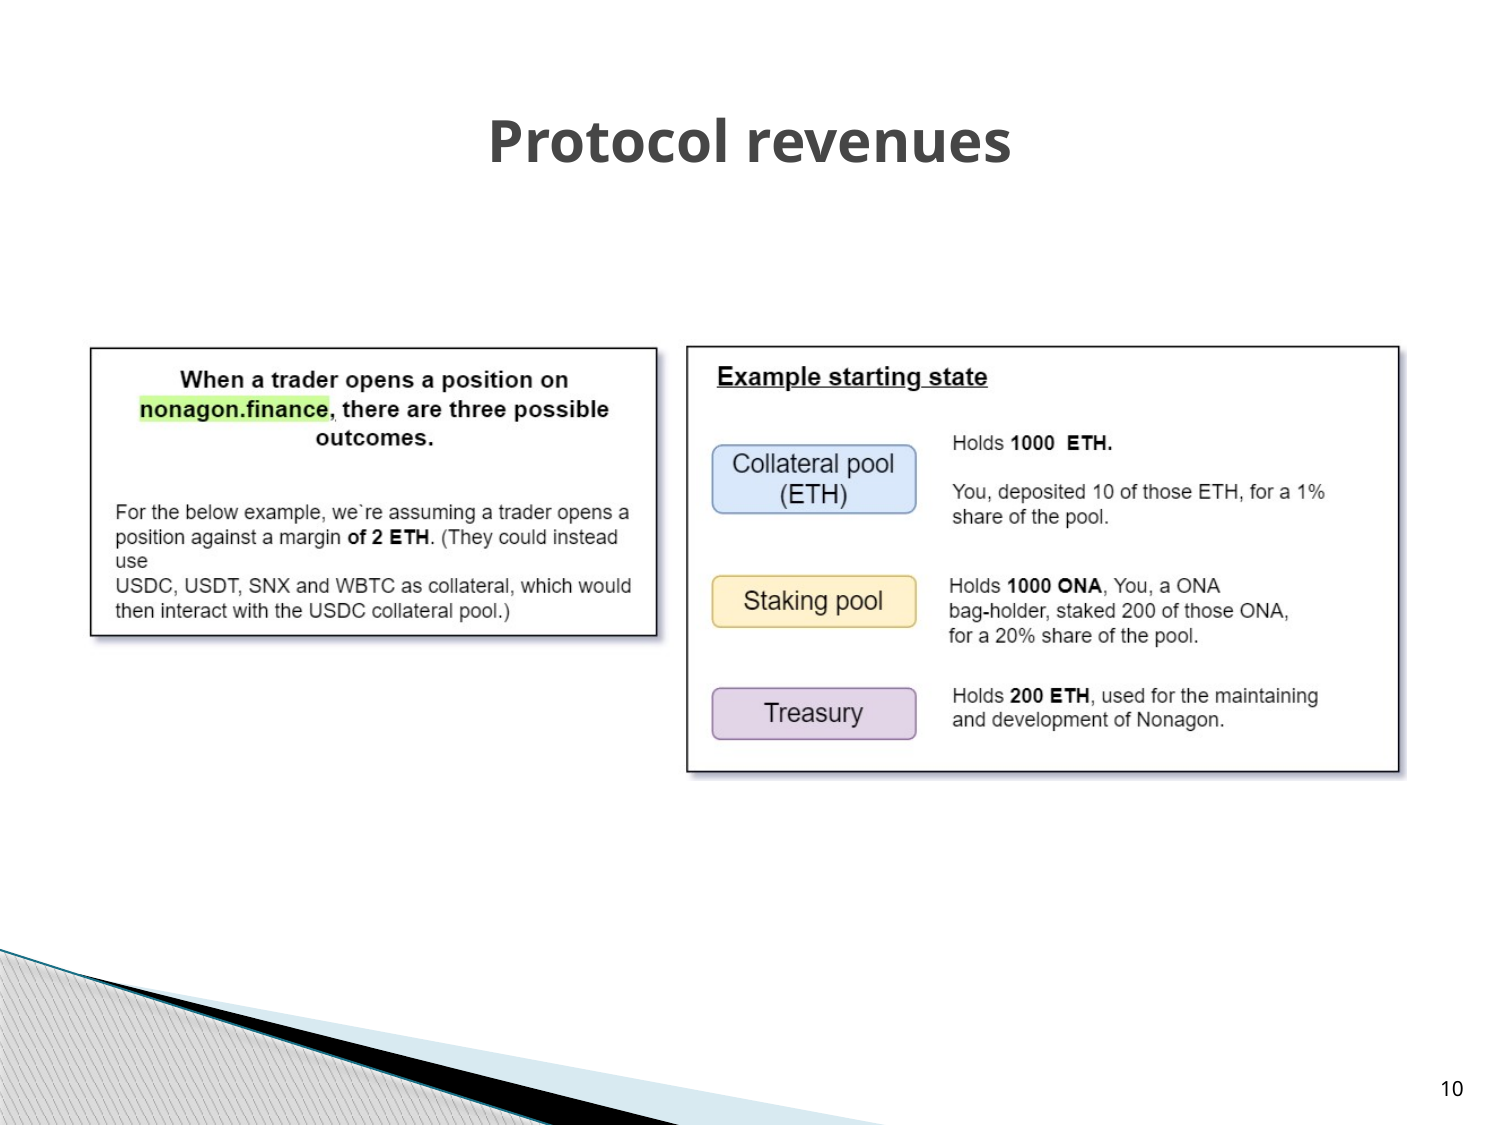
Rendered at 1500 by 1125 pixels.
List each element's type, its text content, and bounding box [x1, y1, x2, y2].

title Protocol revenues [75, 45, 1425, 233]
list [81, 339, 1407, 781]
slide_number 10 [1418, 1051, 1479, 1112]
